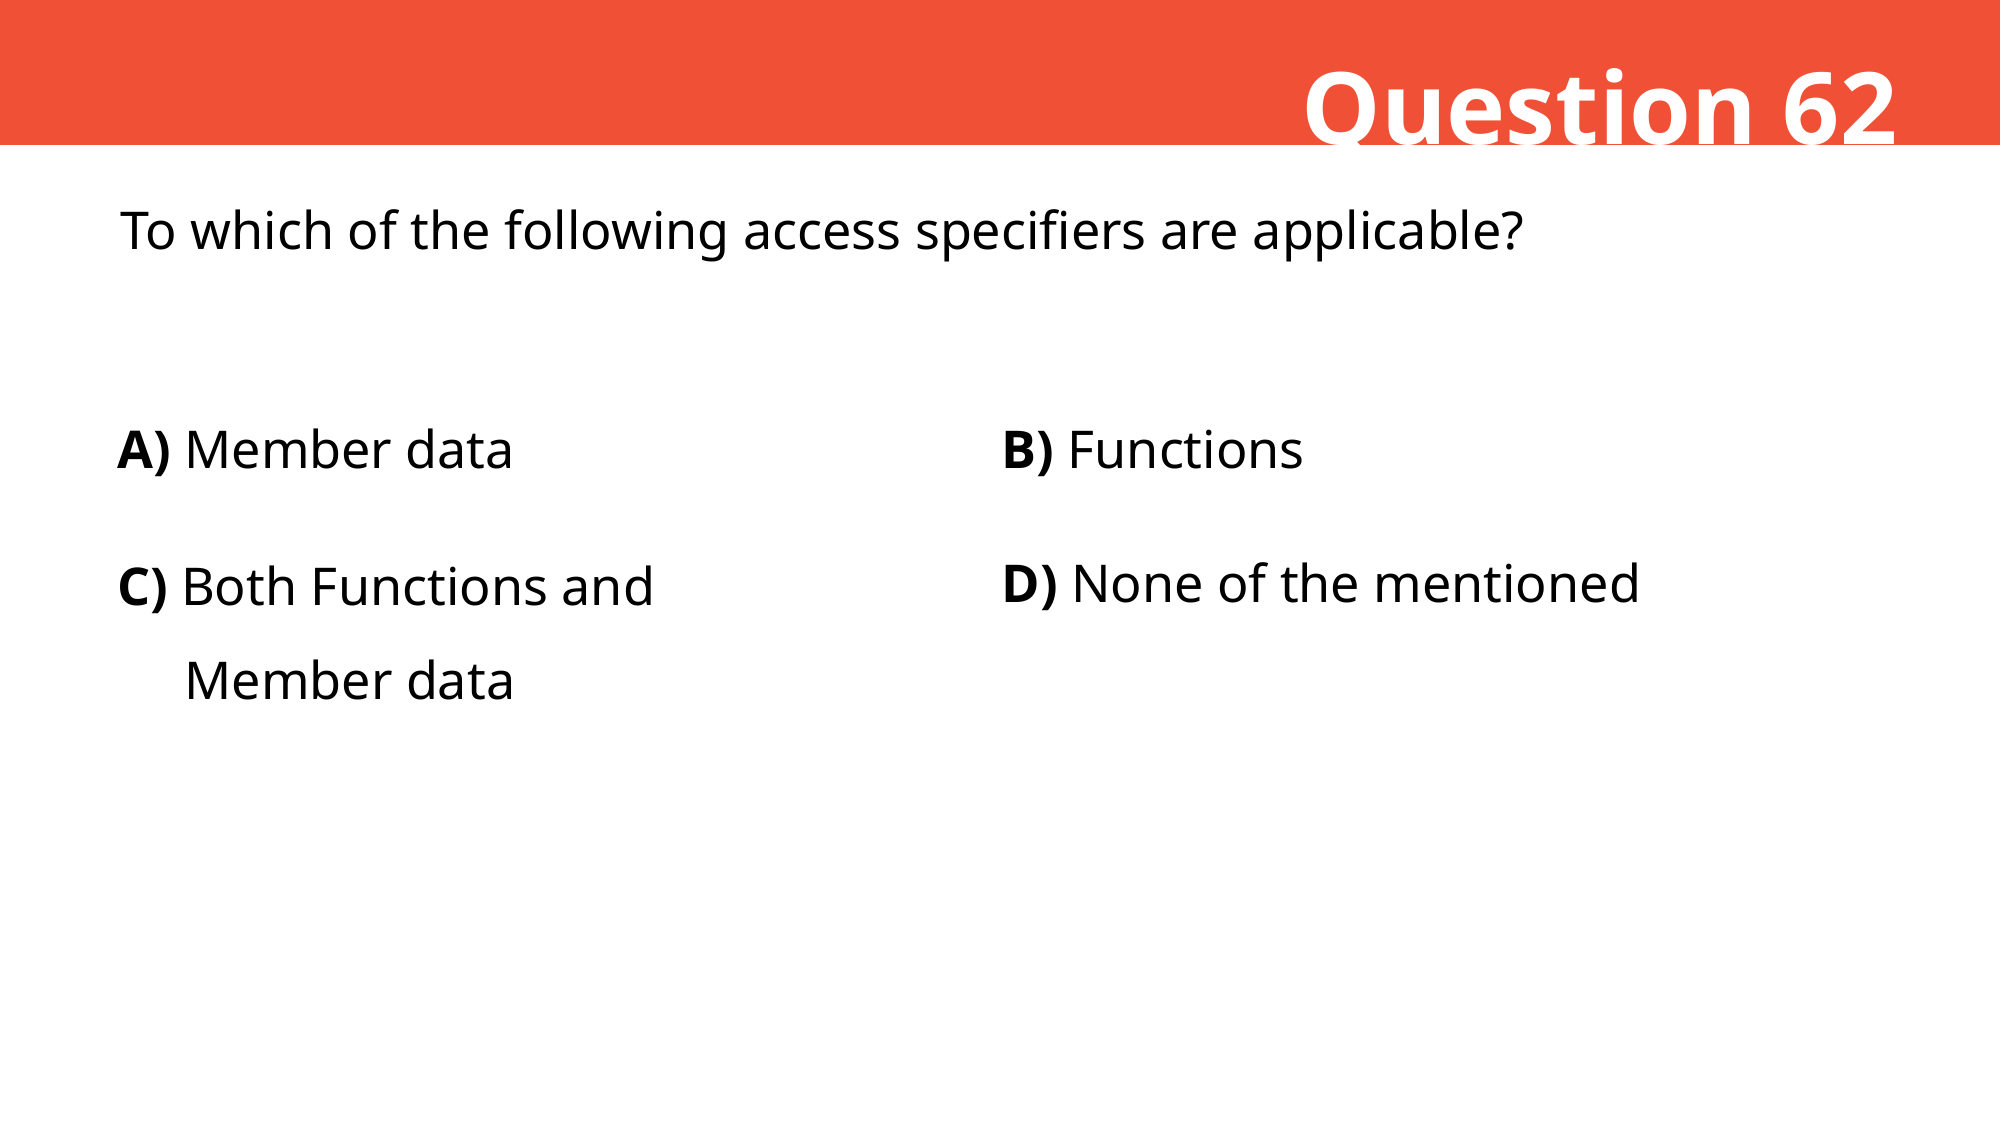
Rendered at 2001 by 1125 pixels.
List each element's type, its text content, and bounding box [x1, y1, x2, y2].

text_box [0, 0, 2000, 145]
text_box C) Both Functions and Member data [102, 515, 963, 720]
text_box A) Member data [102, 378, 963, 480]
text_box D) None of the mentioned [986, 511, 1843, 614]
text_box B) Functions [986, 378, 1843, 480]
text_box Question 62 [638, 37, 1914, 173]
text_box To which of the following access specifiers are applicable? [105, 189, 1895, 268]
